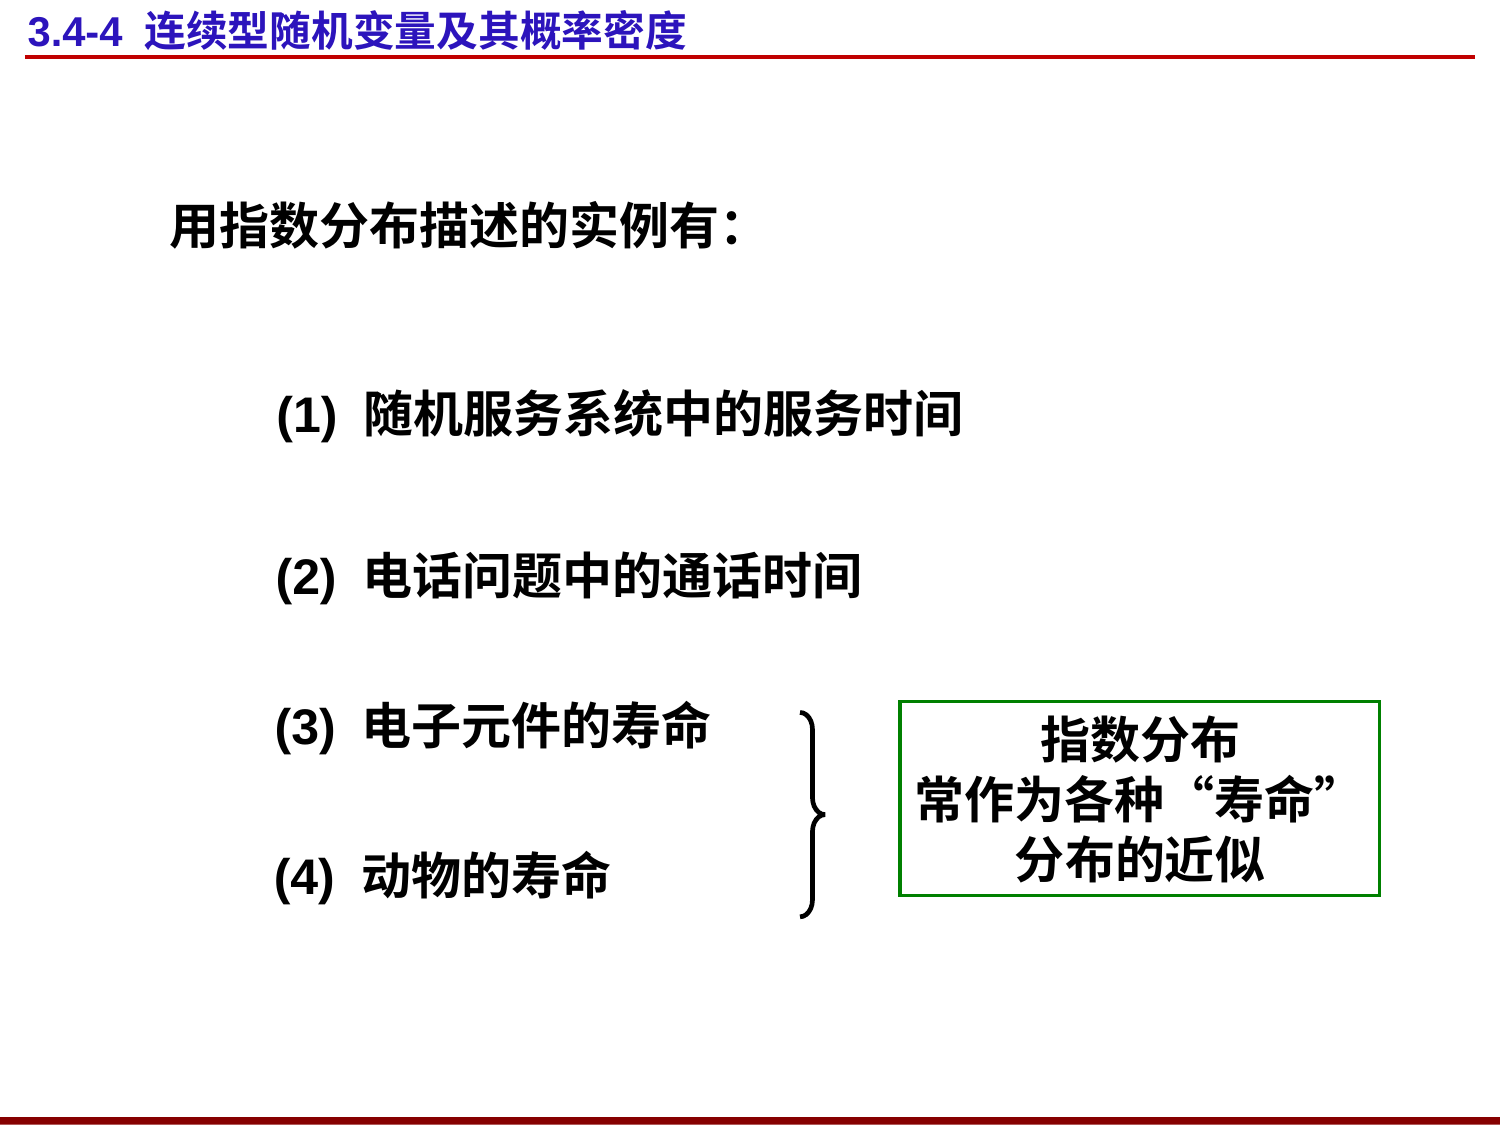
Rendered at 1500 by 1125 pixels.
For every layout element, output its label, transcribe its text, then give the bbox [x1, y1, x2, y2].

text_box [800, 712, 826, 917]
text_box (4) 动物的寿命 [258, 837, 626, 913]
text_box 指数分布 常作为各种“寿命” 分布的近似 [900, 701, 1380, 896]
text_box 用指数分布描述的实例有： [154, 187, 785, 263]
text_box (1) 随机服务系统中的服务时间 [261, 374, 979, 450]
title 3.4-4 连续型随机变量及其概率密度 [12, 6, 1304, 53]
text_box (3) 电子元件的寿命 [259, 687, 727, 763]
text_box (2) 电话问题中的通话时间 [260, 537, 878, 613]
